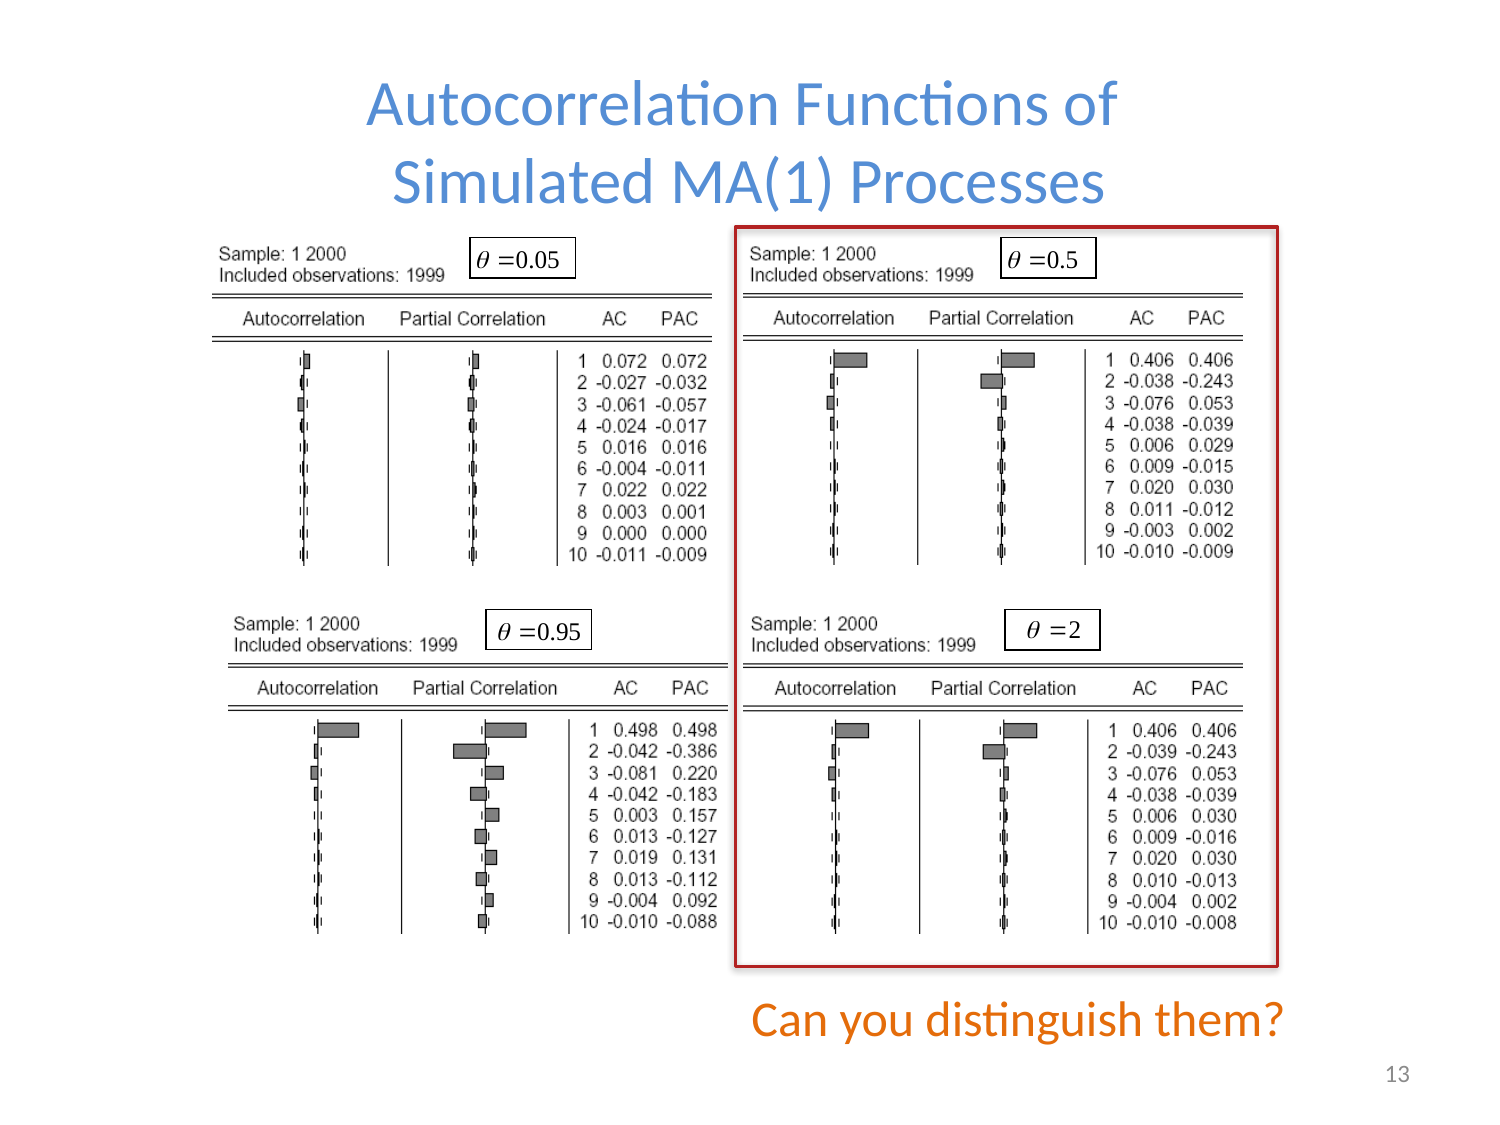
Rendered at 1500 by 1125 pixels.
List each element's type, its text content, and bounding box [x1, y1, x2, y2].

title Autocorrelation Functions of Simulated MA(1) Processes [75, 45, 1425, 233]
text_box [733, 226, 1305, 1055]
slide_number 13 [1074, 1042, 1425, 1103]
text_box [493, 617, 585, 648]
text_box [212, 237, 728, 934]
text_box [472, 245, 564, 276]
